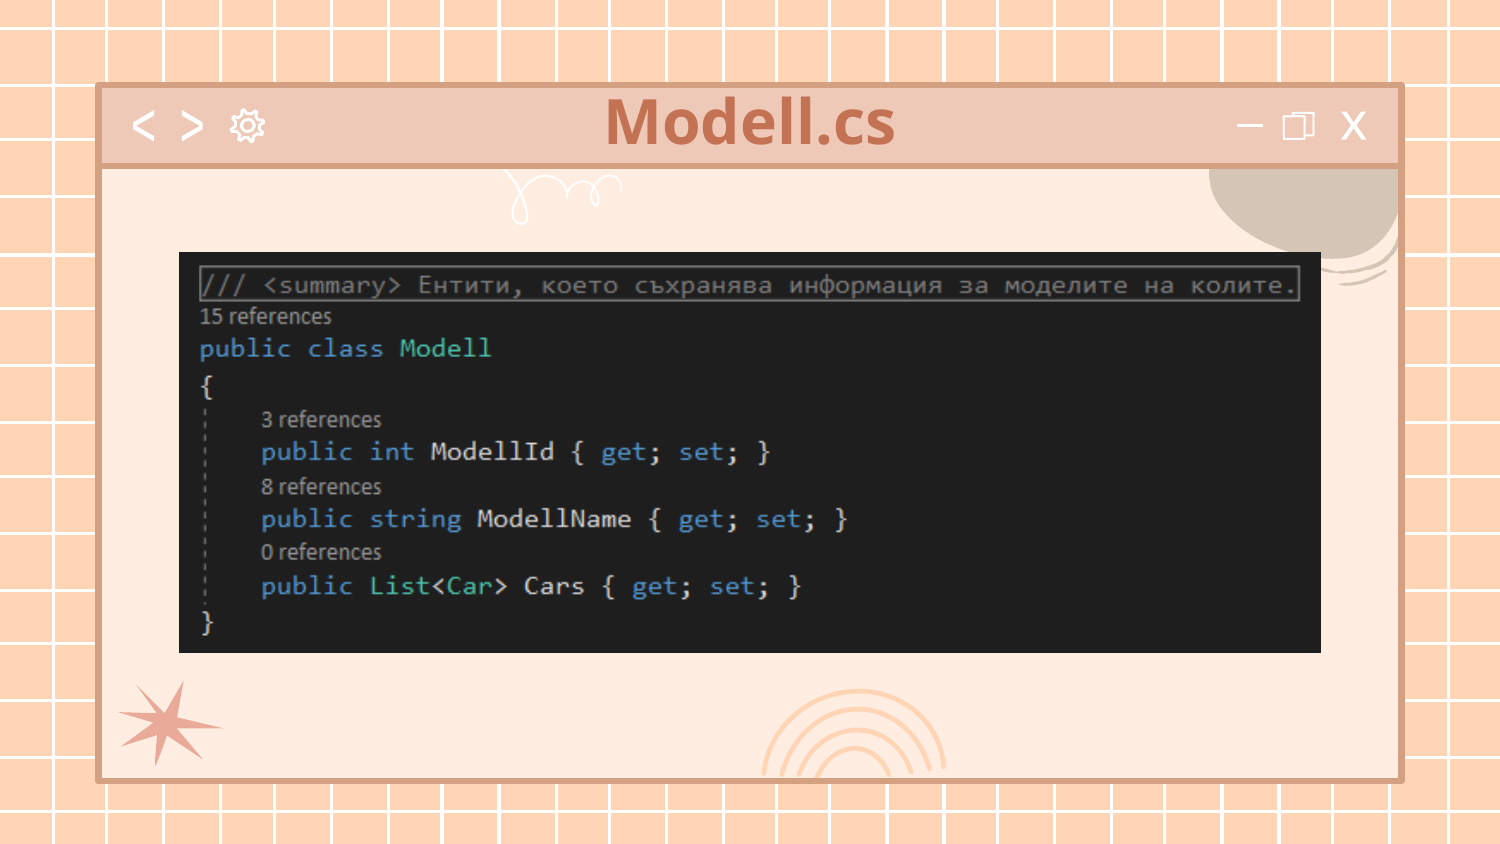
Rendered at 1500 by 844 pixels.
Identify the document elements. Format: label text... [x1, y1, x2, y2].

picture [179, 252, 1321, 653]
title Modell.cs [118, 72, 1382, 167]
